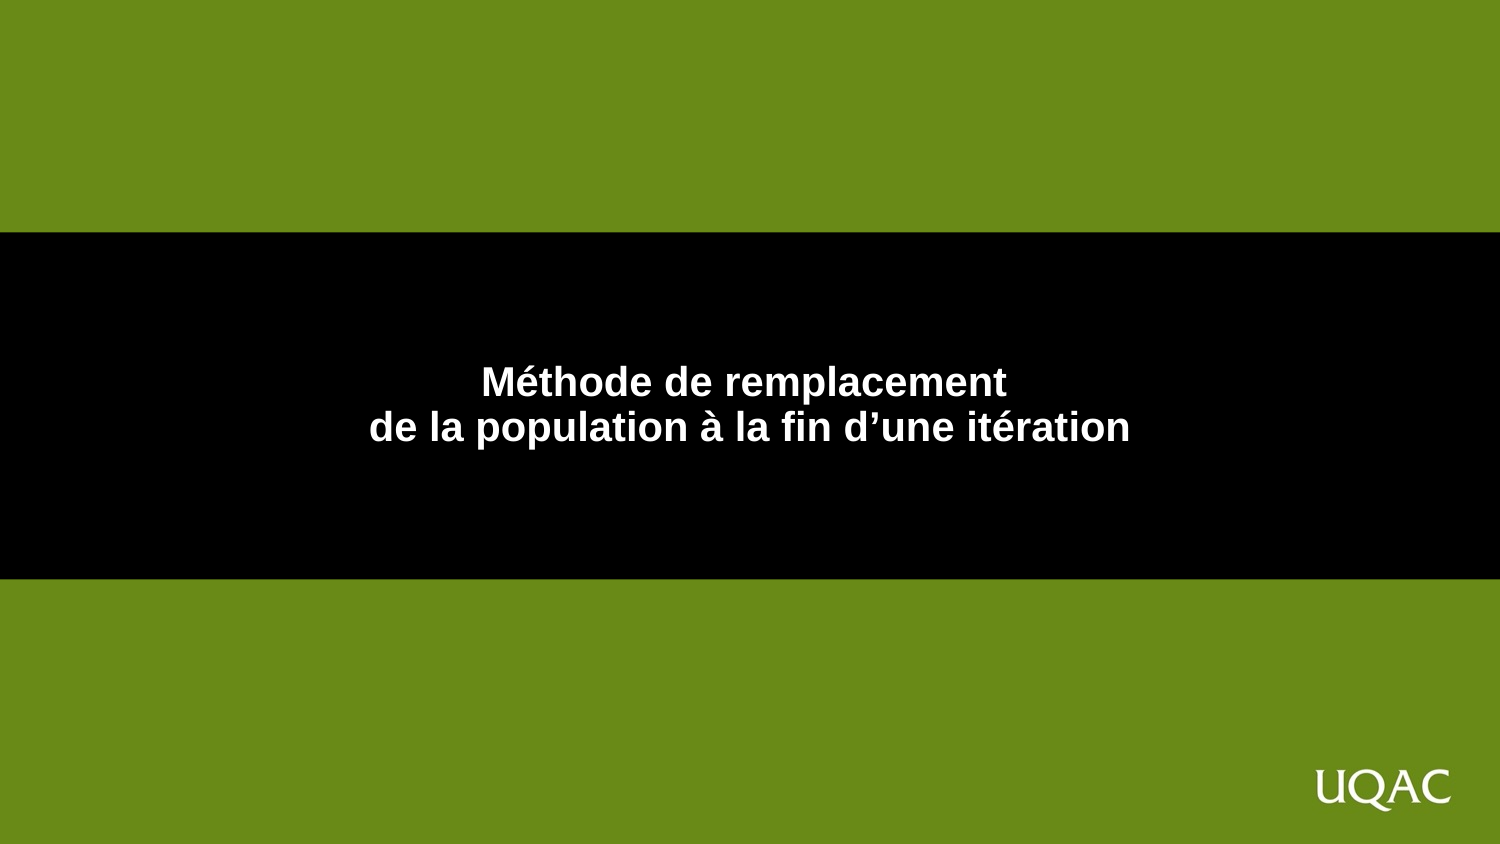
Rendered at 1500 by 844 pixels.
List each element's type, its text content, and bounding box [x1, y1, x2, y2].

picture [0, 580, 1500, 844]
picture [0, 0, 1500, 232]
title Méthode de remplacement de la population à la fin d’une itération [0, 232, 1500, 580]
